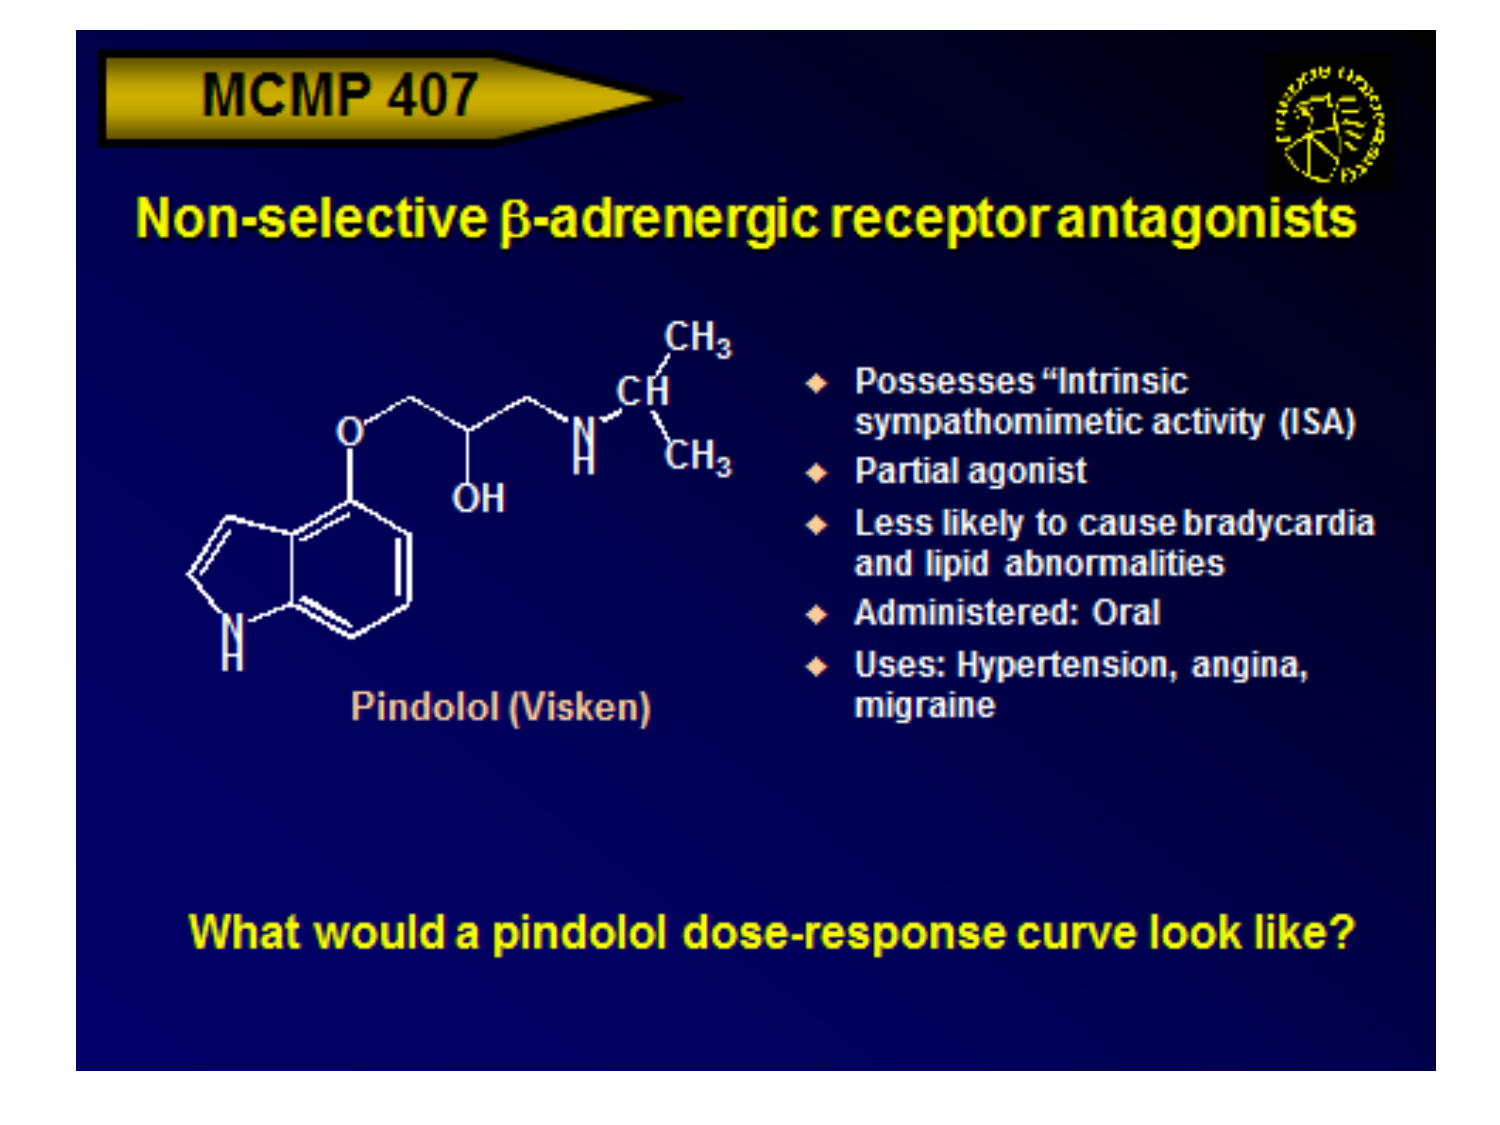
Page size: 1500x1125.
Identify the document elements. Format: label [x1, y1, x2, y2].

list [76, 30, 1436, 1071]
